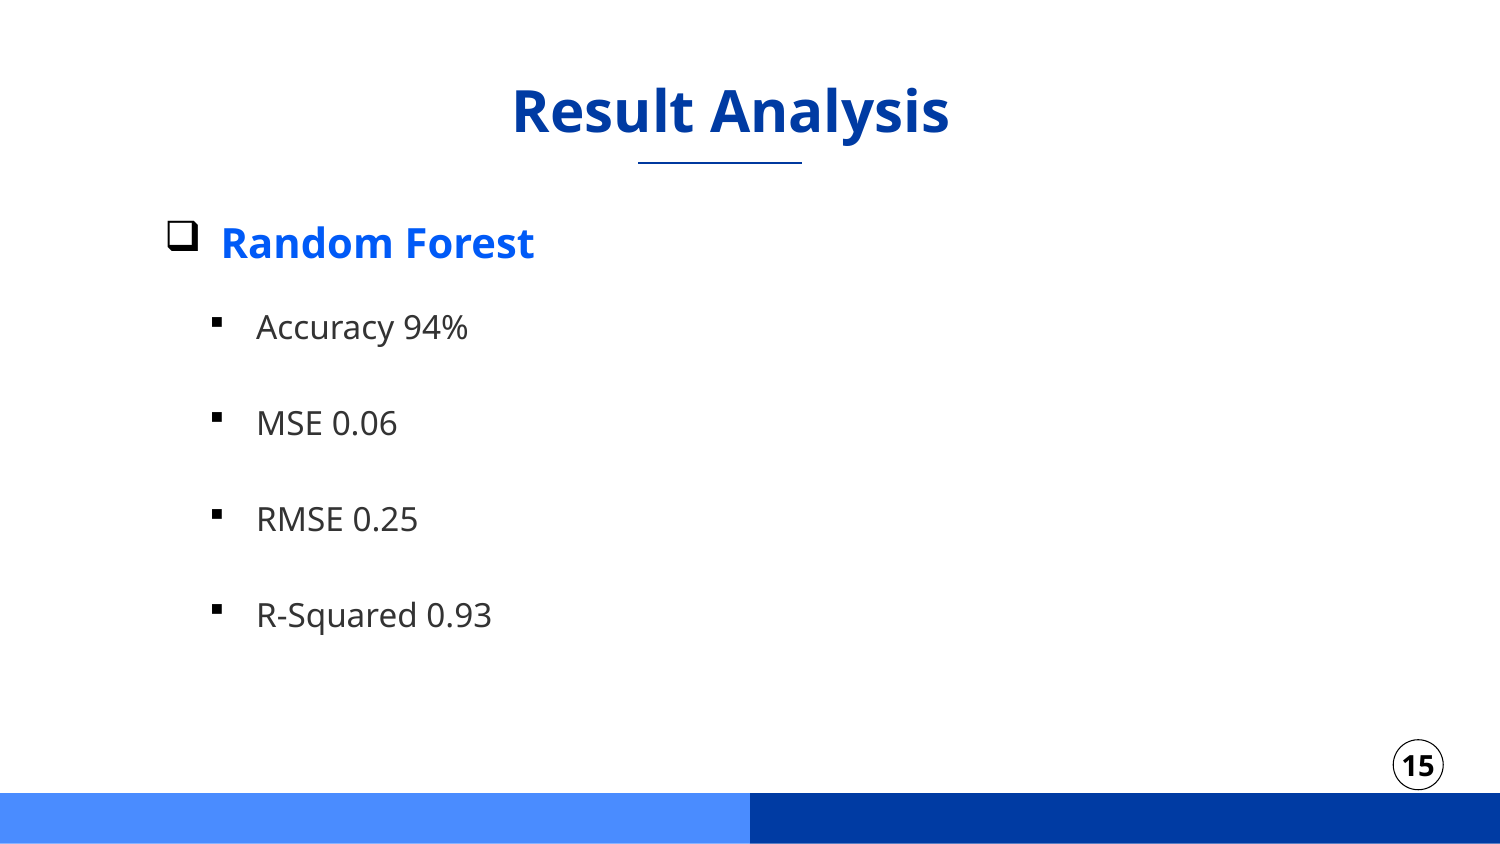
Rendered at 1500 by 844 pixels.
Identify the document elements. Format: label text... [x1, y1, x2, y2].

text_box Random Forest [123, 201, 576, 296]
text_box RMSE 0.25 [194, 450, 1358, 546]
title Result Analysis [390, 58, 1073, 153]
text_box R-Squared 0.93 [194, 546, 1358, 642]
text_box Accuracy 94% [194, 259, 1358, 354]
text_box MSE 0.06 [194, 354, 1358, 450]
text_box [1379, 739, 1457, 791]
